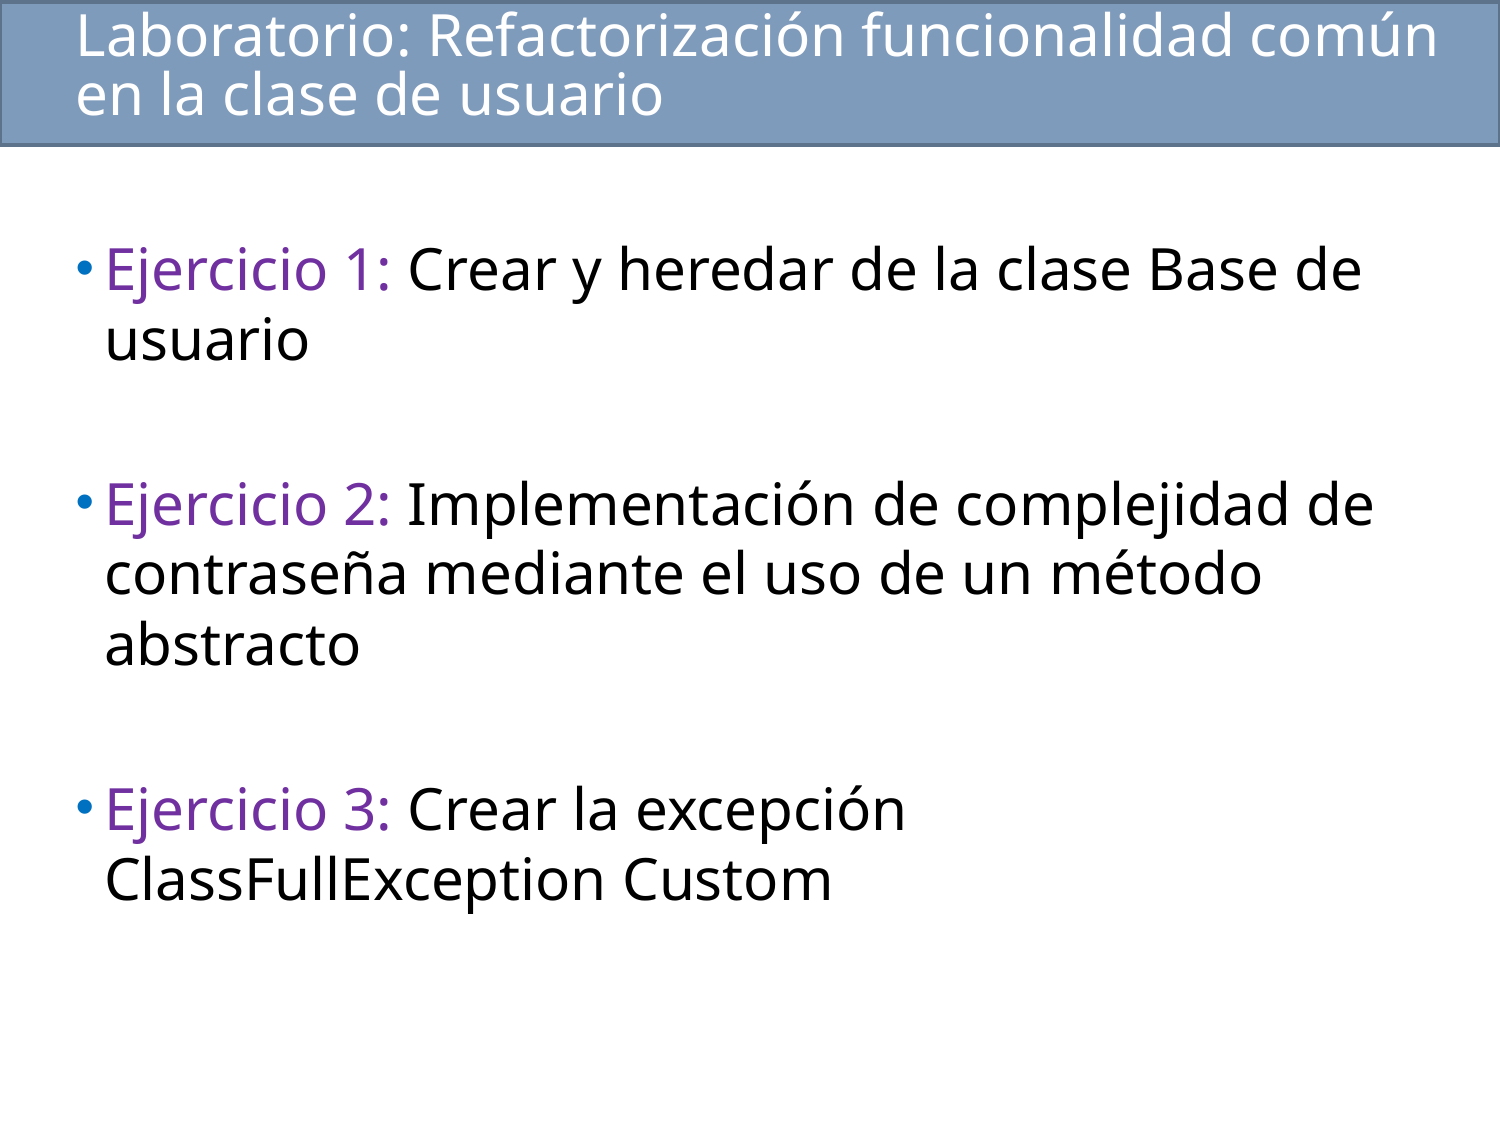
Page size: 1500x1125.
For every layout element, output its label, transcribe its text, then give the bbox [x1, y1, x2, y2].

list Ejercicio 1: Crear y heredar de la clase Base de usuario Ejercicio 2: Implementación de complejidad de contraseña mediante el uso de un método abstracto Ejercicio 3: Crear la excepción ClassFullException Custom [75, 231, 1408, 970]
title Laboratorio: Refactorización funcionalidad común en la clase de usuario [75, 7, 1500, 130]
